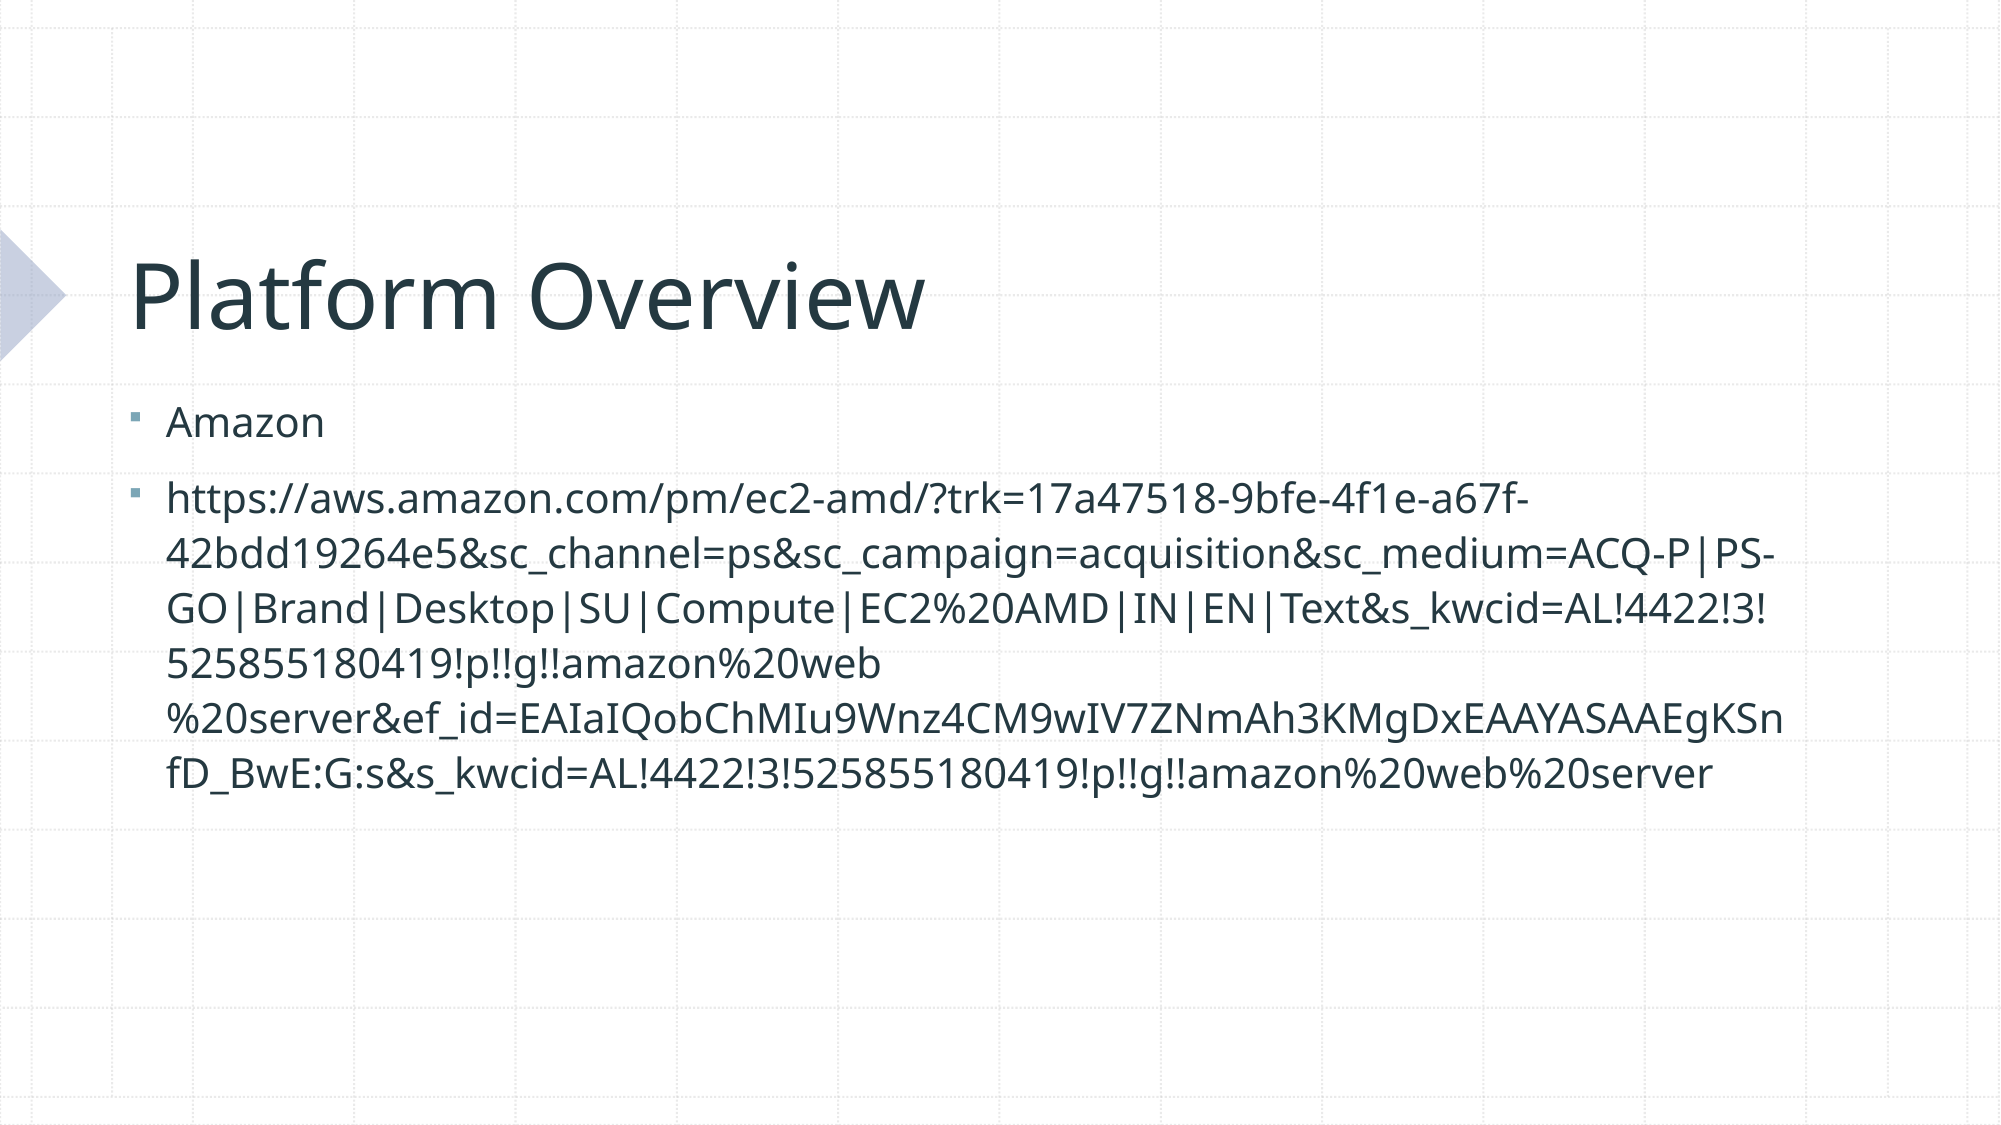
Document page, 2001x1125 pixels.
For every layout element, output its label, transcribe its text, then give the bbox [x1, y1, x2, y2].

title Platform Overview [113, 119, 1808, 356]
list Amazon https://aws.amazon.com/pm/ec2-amd/?trk=17a47518-9bfe-4f1e-a67f-42bdd19264e5&sc_channel=ps&sc_campaign=acquisition&sc_medium=ACQ-P|PS-GO|Brand|Desktop|SU|Compute|EC2%20AMD|IN|EN|Text&s_kwcid=AL!4422!3!525855180419!p!!g!!amazon%20web%20server&ef_id=EAIaIQobChMIu9Wnz4CM9wIV7ZNmAh3KMgDxEAAYASAAEgKSnfD_BwE:G:s&s_kwcid=AL!4422!3!525855180419!p!!g!!amazon%20web%20server [113, 383, 1808, 969]
